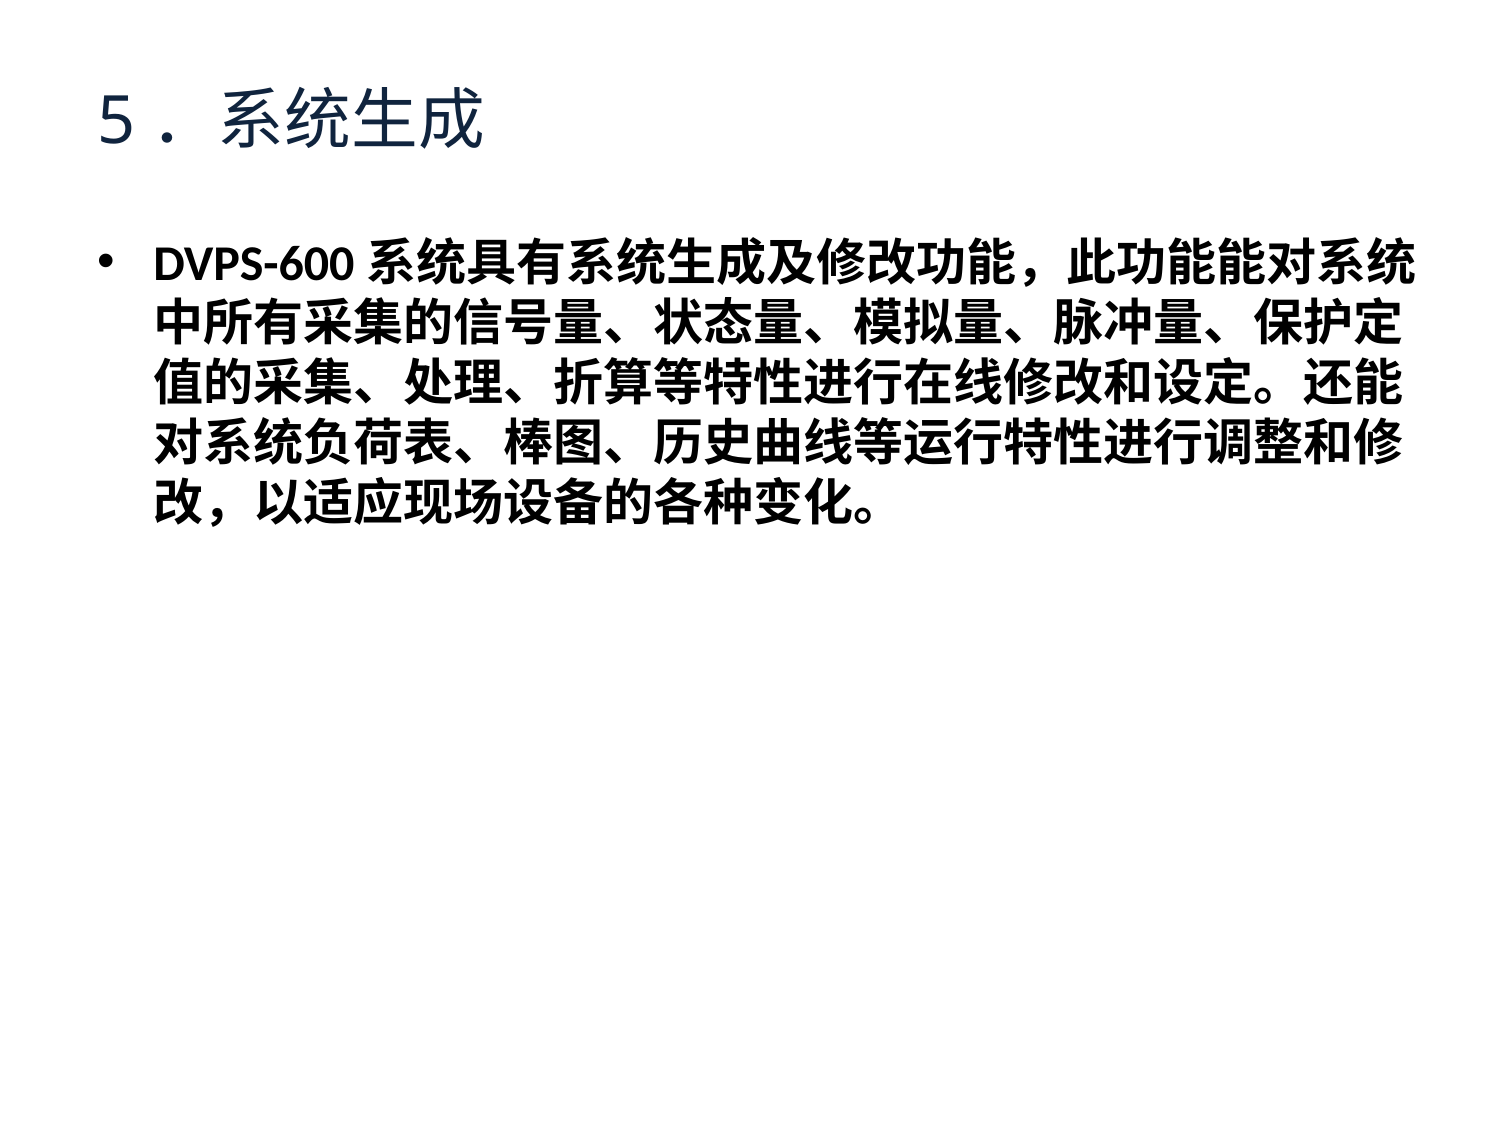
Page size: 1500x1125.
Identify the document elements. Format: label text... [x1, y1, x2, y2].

title 5．系统生成 [82, 23, 1432, 211]
list DVPS-600系统具有系统生成及修改功能，此功能能对系统中所有采集的信号量、状态量、模拟量、脉冲量、保护定值的采集、处理、折算等特性进行在线修改和设定。还能对系统负荷表、棒图、历史曲线等运行特性进行调整和修改，以适应现场设备的各种变化。 [82, 222, 1432, 966]
